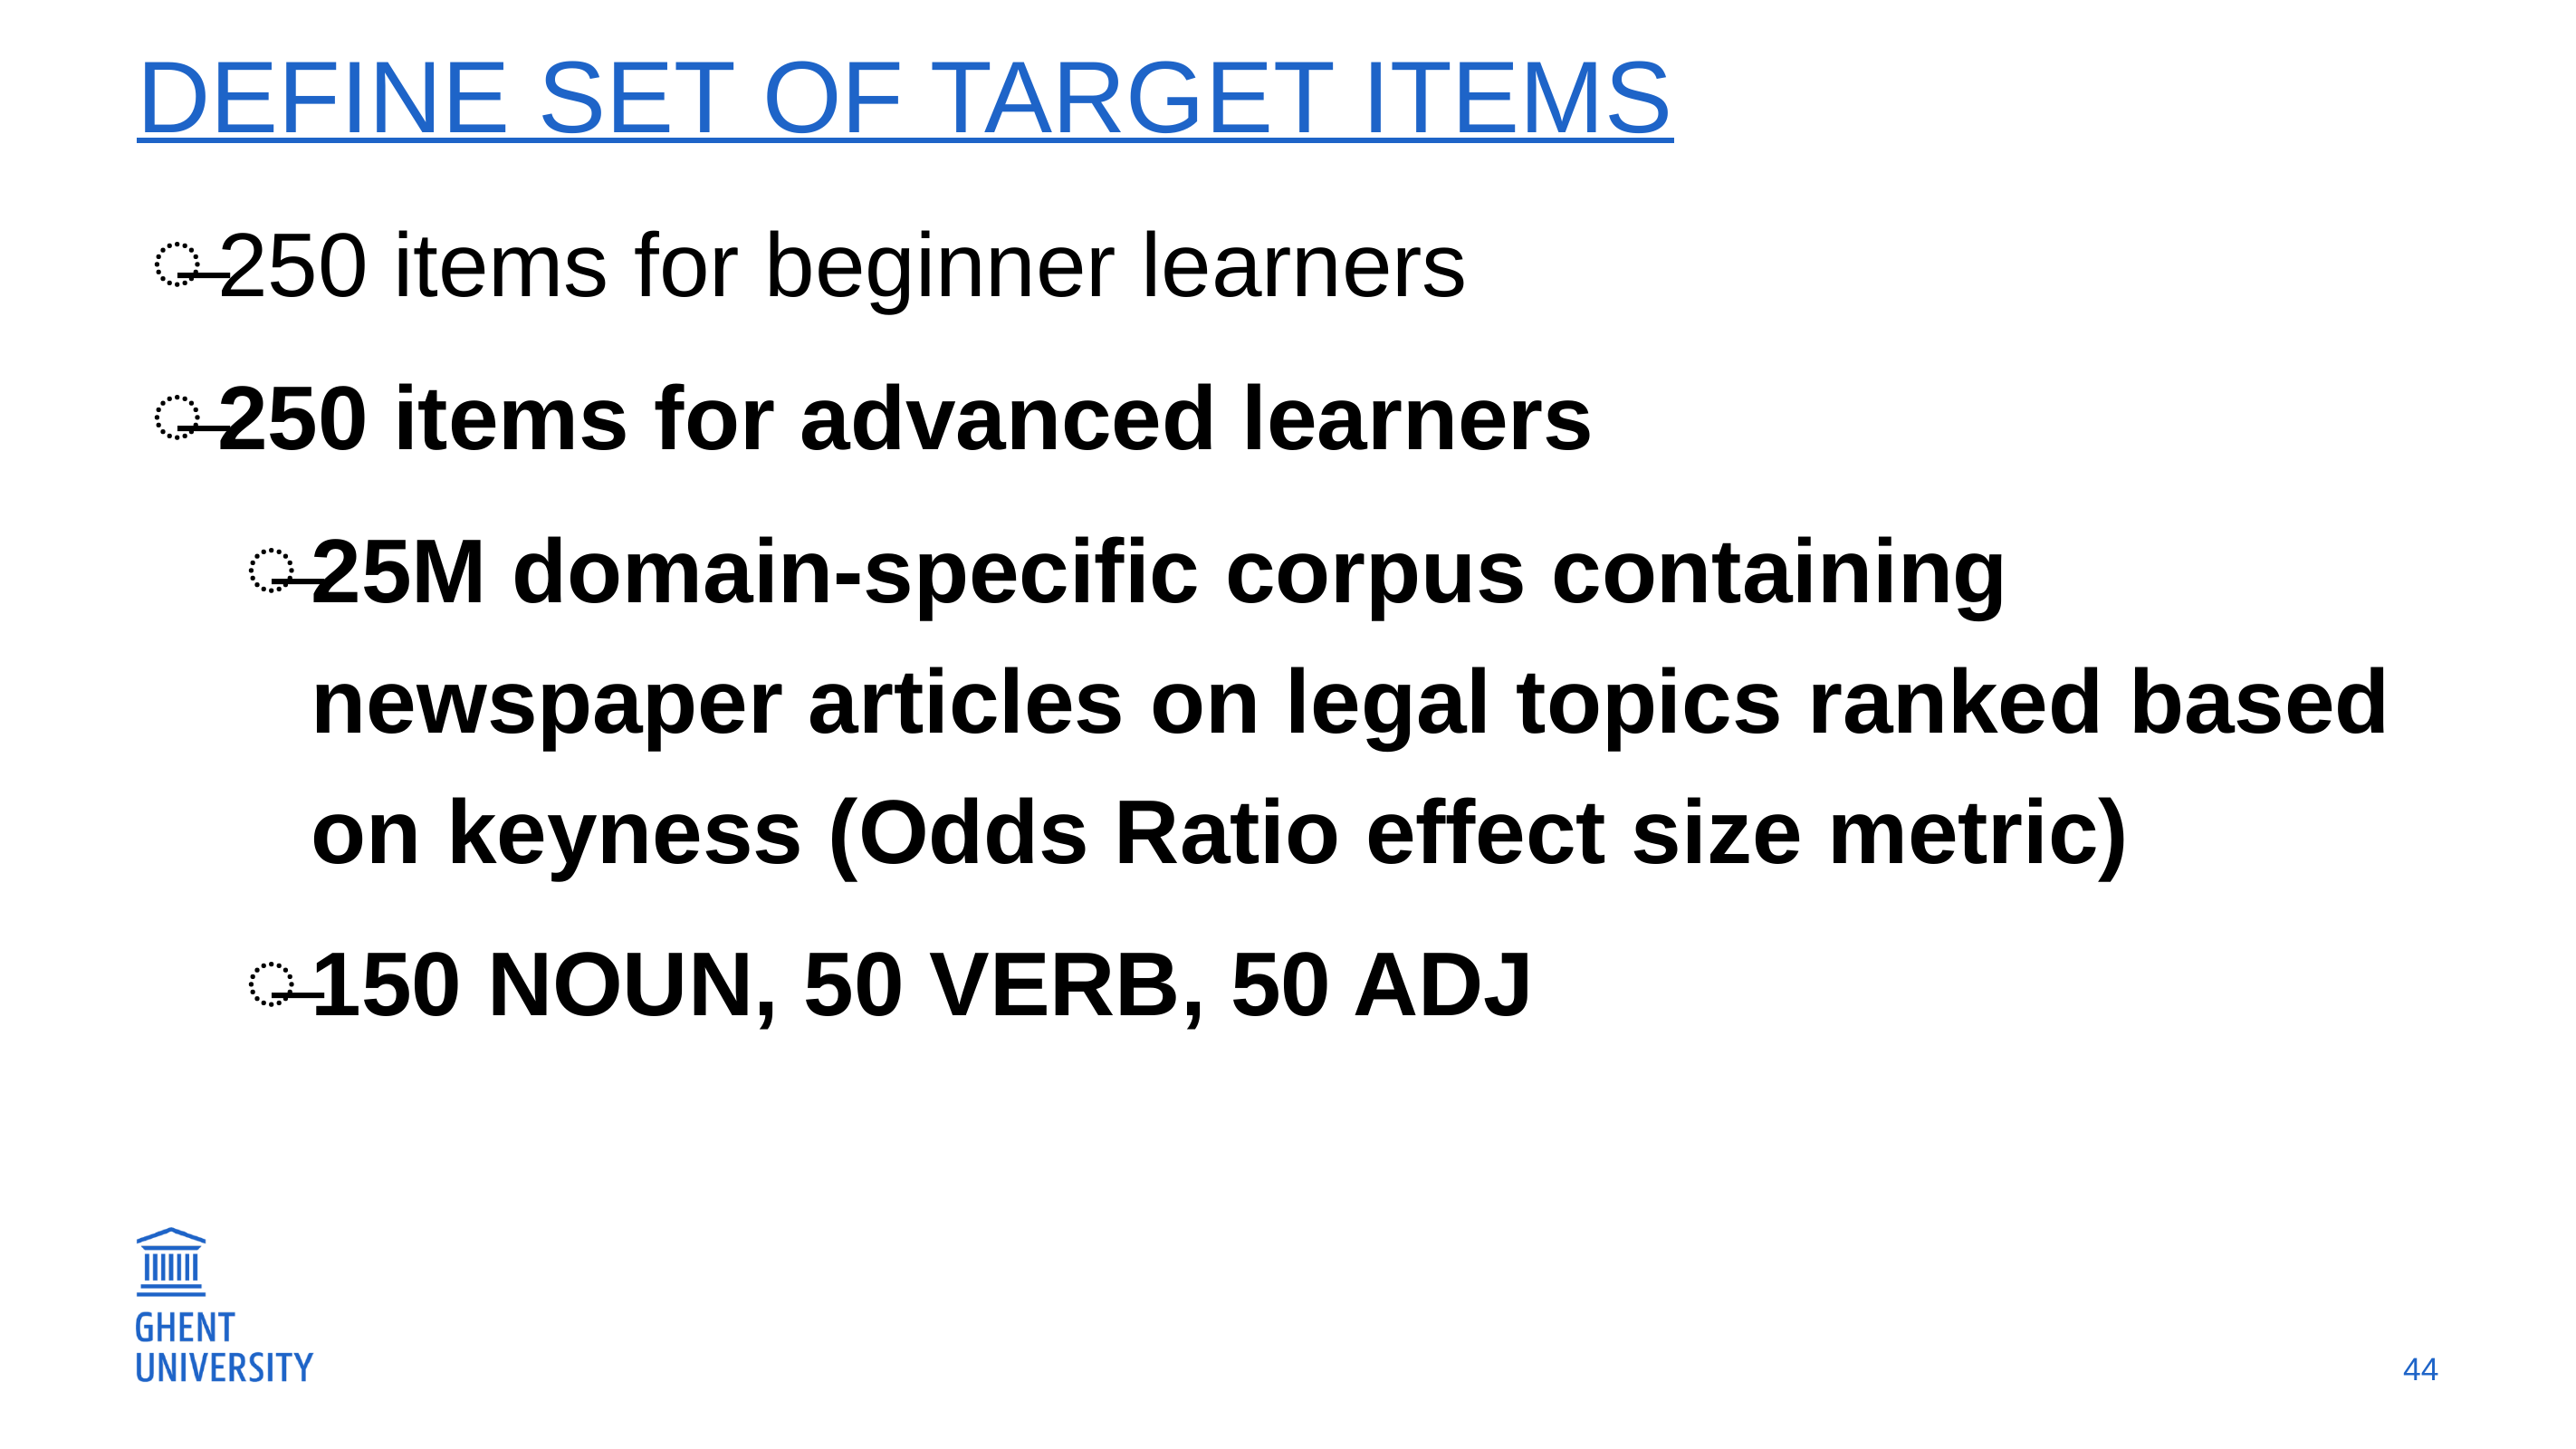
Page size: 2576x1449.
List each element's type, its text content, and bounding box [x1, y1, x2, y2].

title Define set of target items [123, 37, 2456, 166]
slide_number 44 [2315, 1329, 2453, 1407]
list 250 items for beginner learners 250 items for advanced learners 25M domain-specific corpus containing newspaper articles on legal topics ranked based on keyness (Odds Ratio effect size metric) 150 NOUN, 50 VERB, 50 ADJ [124, 177, 2456, 1214]
picture [68, 1175, 411, 1449]
